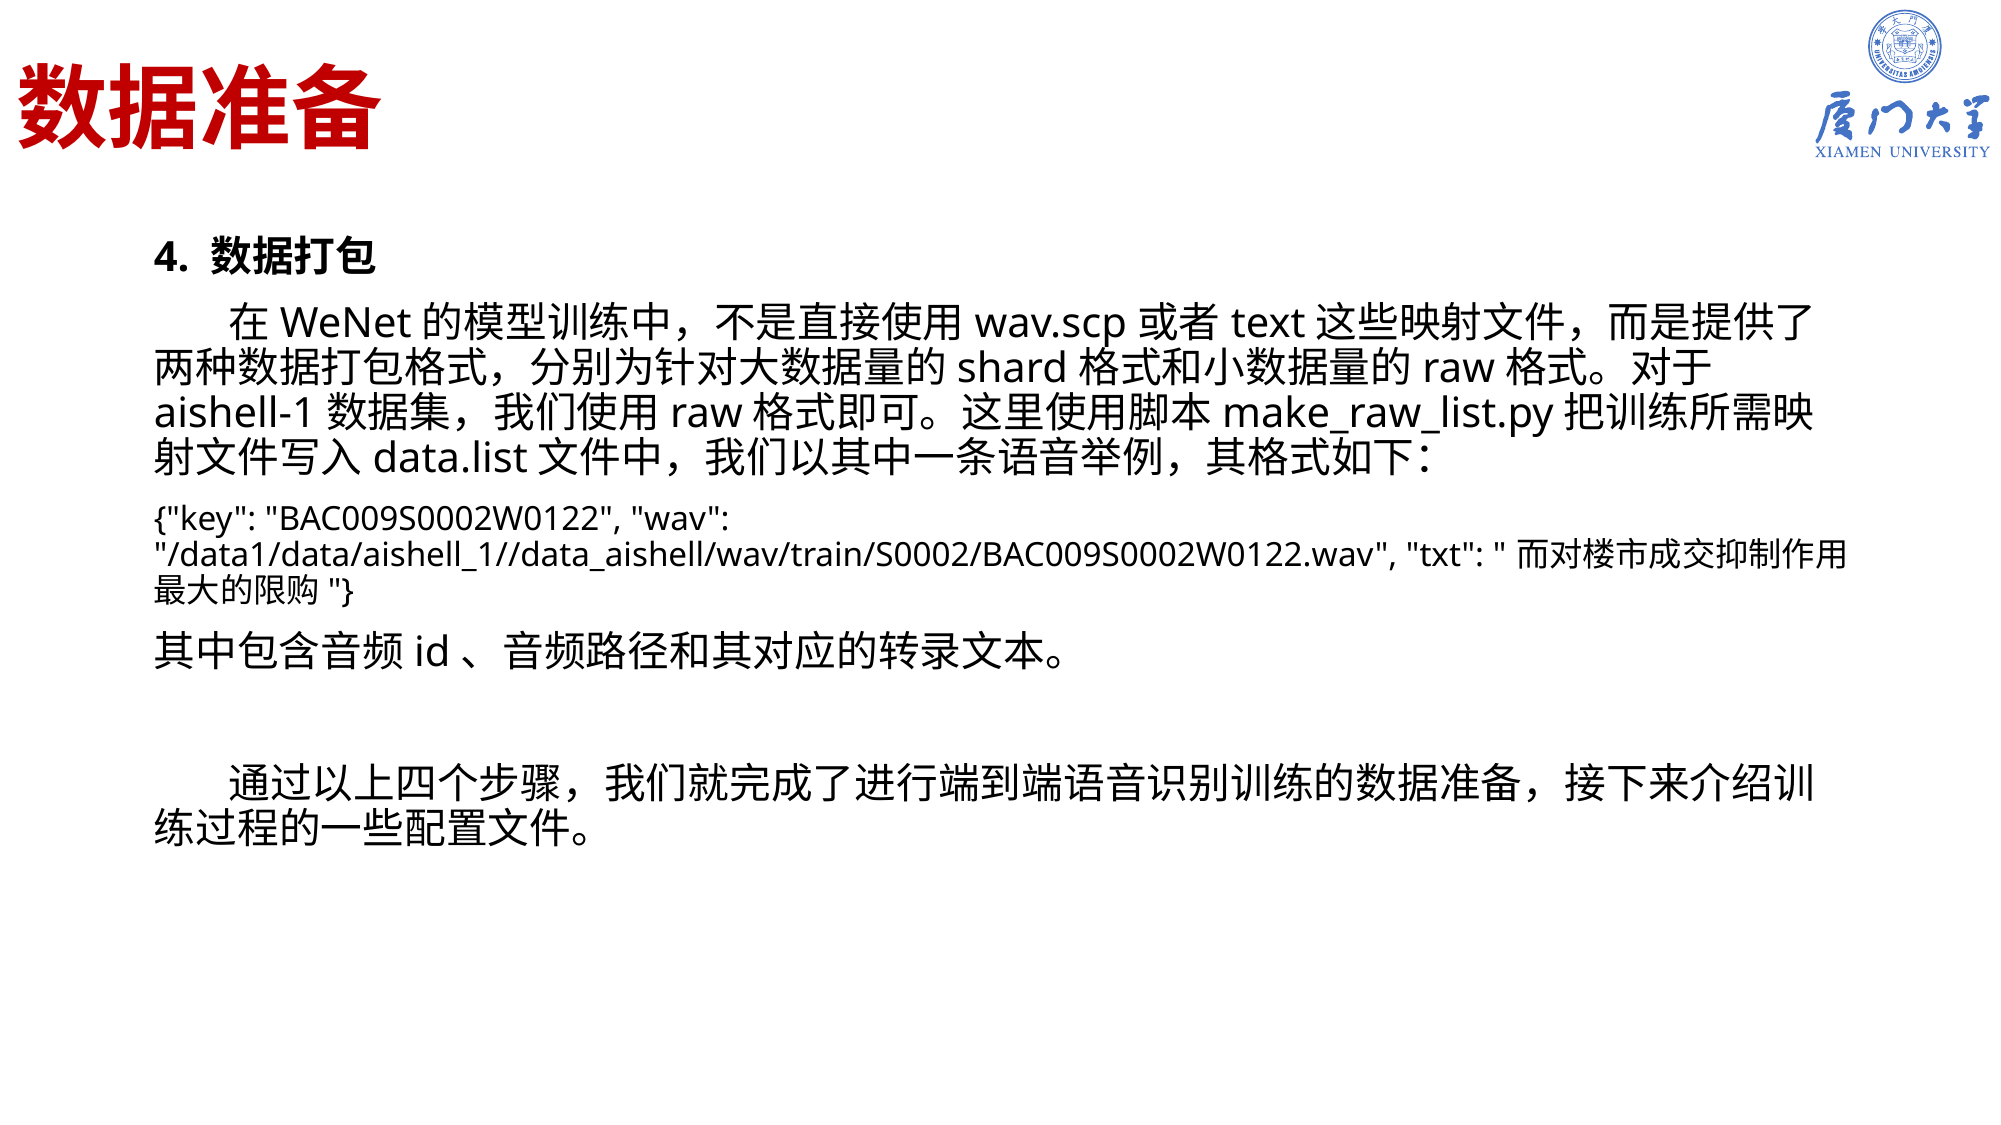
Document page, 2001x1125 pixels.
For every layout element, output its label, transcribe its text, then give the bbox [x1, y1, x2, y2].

title 数据准备 [1, 3, 1727, 221]
list 4. 数据打包 在WeNet的模型训练中，不是直接使用wav.scp或者text这些映射文件，而是提供了两种数据打包格式，分别为针对大数据量的shard格式和小数据量的raw格式。对于aishell-1数据集，我们使用raw格式即可。这里使用脚本make_raw_list.py把训练所需映射文件写入data.list文件中，我们以其中一条语音举例，其格式如下： {"key": "BAC009S0002W0122", "wav": "/data1/data/aishell_1//data_aishell/wav/train/S0002/BAC009S0002W0122.wav", "txt": "而对楼市成交抑制作用最大的限购"} 其中包含音频id、音频路径和其对应的转录文本。 通过以上四个步骤，我们就完成了进行端到端语音识别训练的数据准备，接下来介绍训练过程的一些配置文件。 [138, 227, 1864, 839]
